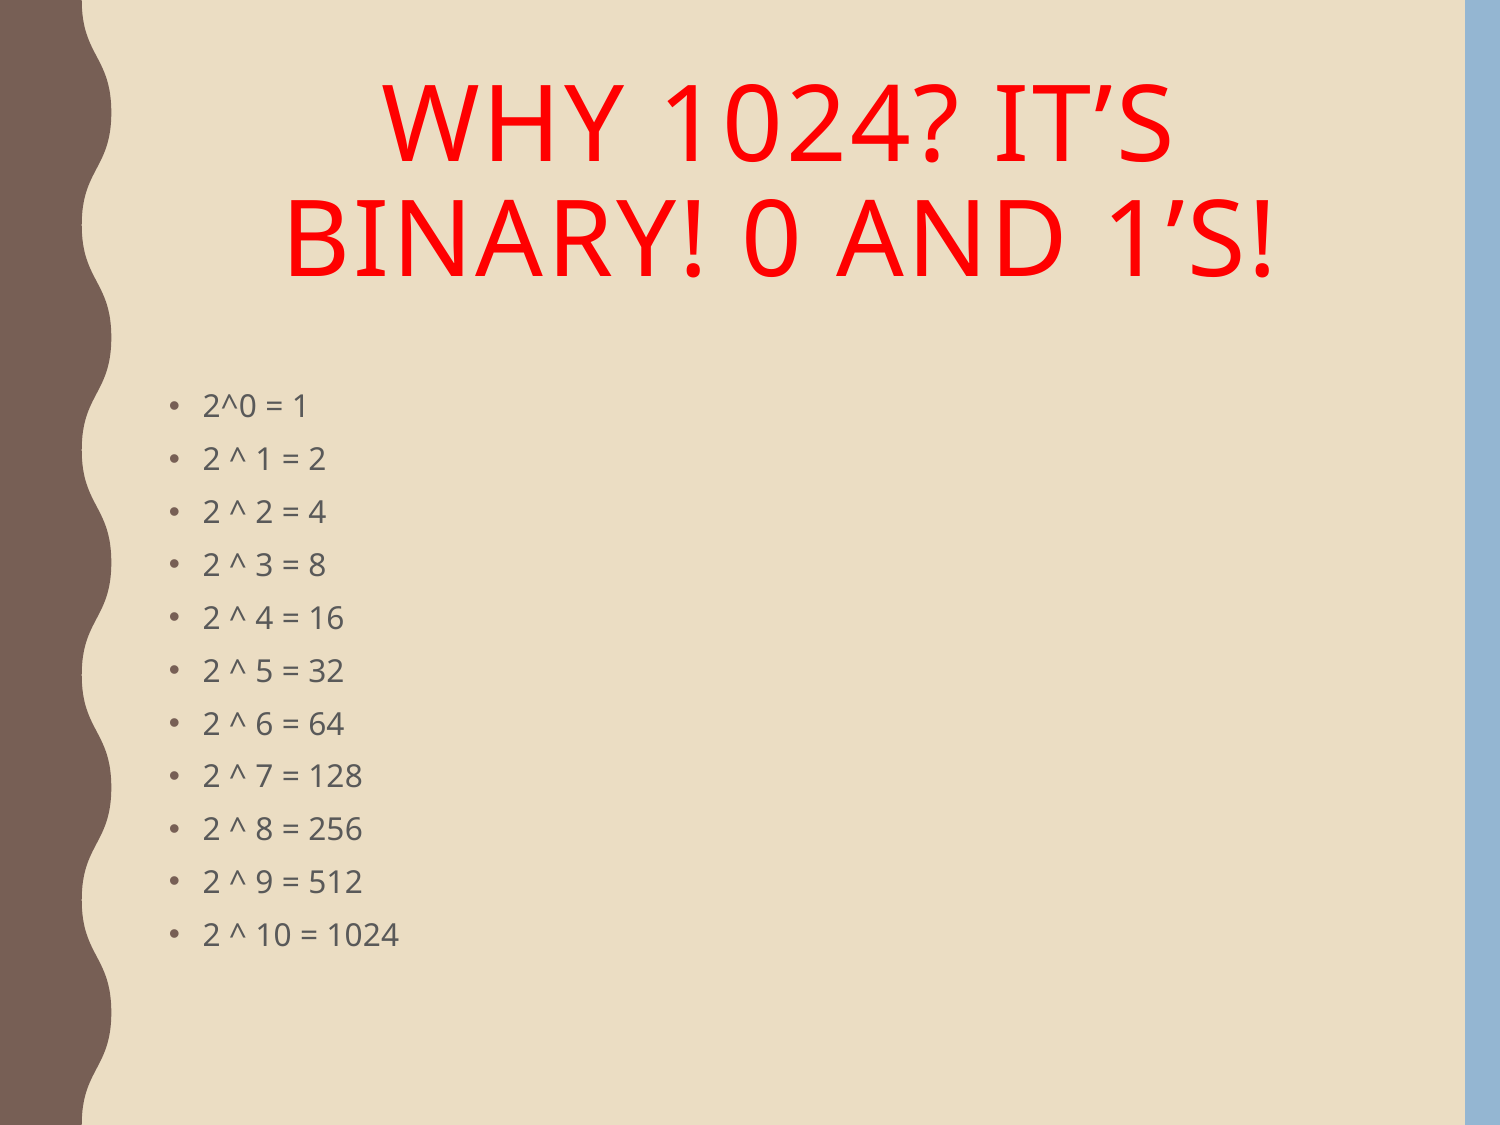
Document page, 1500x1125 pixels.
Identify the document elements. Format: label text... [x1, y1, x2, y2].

list 2^0 = 1 2 ^ 1 = 2 2 ^ 2 = 4 2 ^ 3 = 8 2 ^ 4 = 16 2 ^ 5 = 32 2 ^ 6 = 64 2 ^ 7 = 128 2 ^ 8 = 256 2 ^ 9 = 512 2 ^ 10 = 1024 [154, 375, 1407, 965]
title Why 1024? It’s Binary! 0 and 1’s! [154, 62, 1407, 308]
